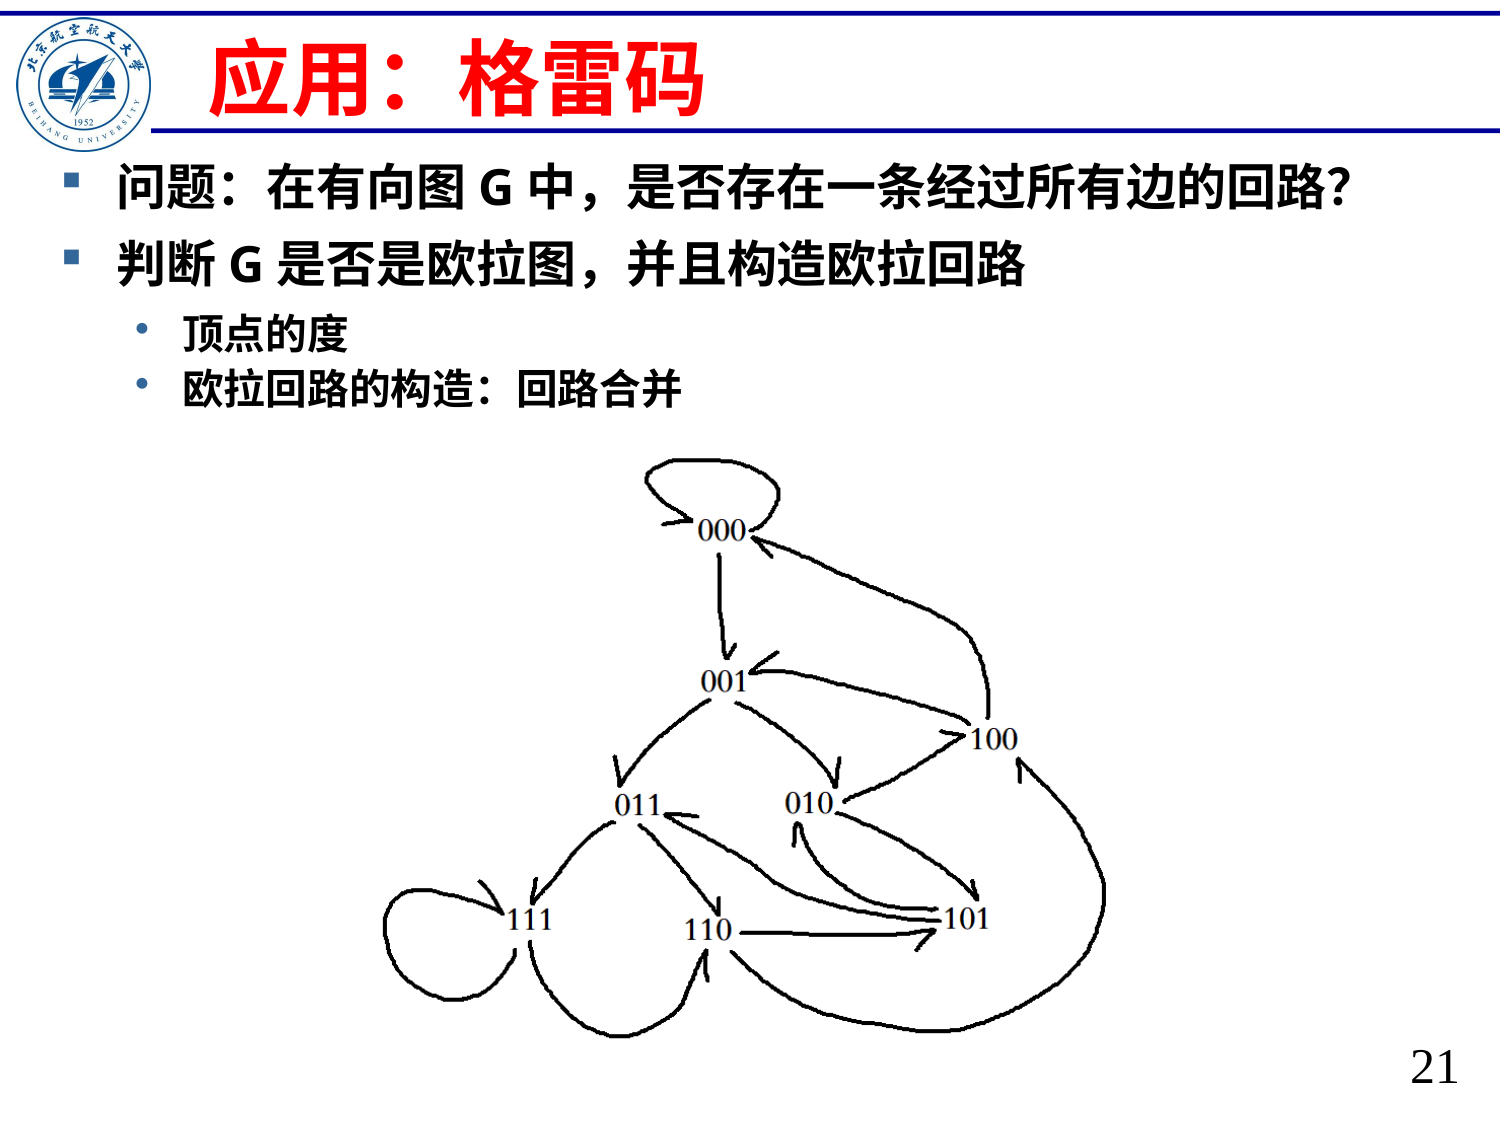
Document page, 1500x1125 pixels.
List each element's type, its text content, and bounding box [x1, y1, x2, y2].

title 应用：格雷码 [192, 32, 1415, 120]
picture [16, 17, 151, 152]
list 问题：在有向图G中，是否存在一条经过所有边的回路？ 判断G是否是欧拉图，并且构造欧拉回路 顶点的度 欧拉回路的构造：回路合并 [45, 155, 1455, 470]
picture [320, 438, 1180, 1094]
